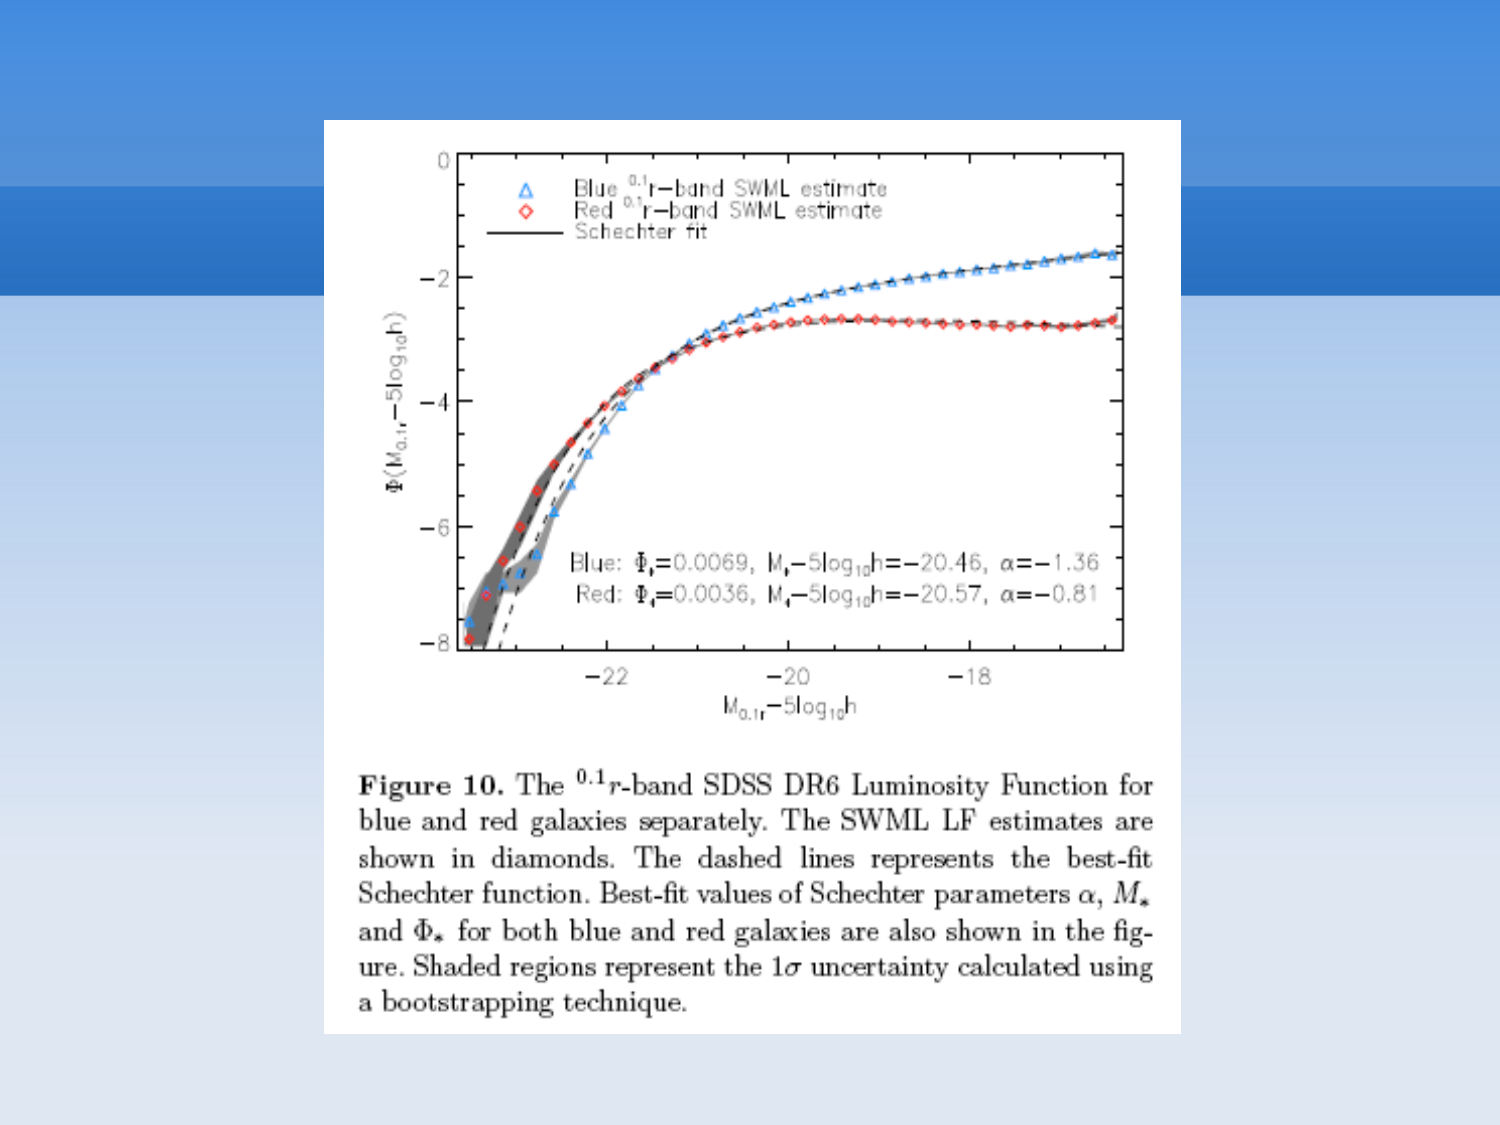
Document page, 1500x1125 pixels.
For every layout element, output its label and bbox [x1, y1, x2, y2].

text_box [74, 263, 1425, 1051]
picture [0, 0, 1500, 1125]
text_box [53, 42, 1152, 204]
